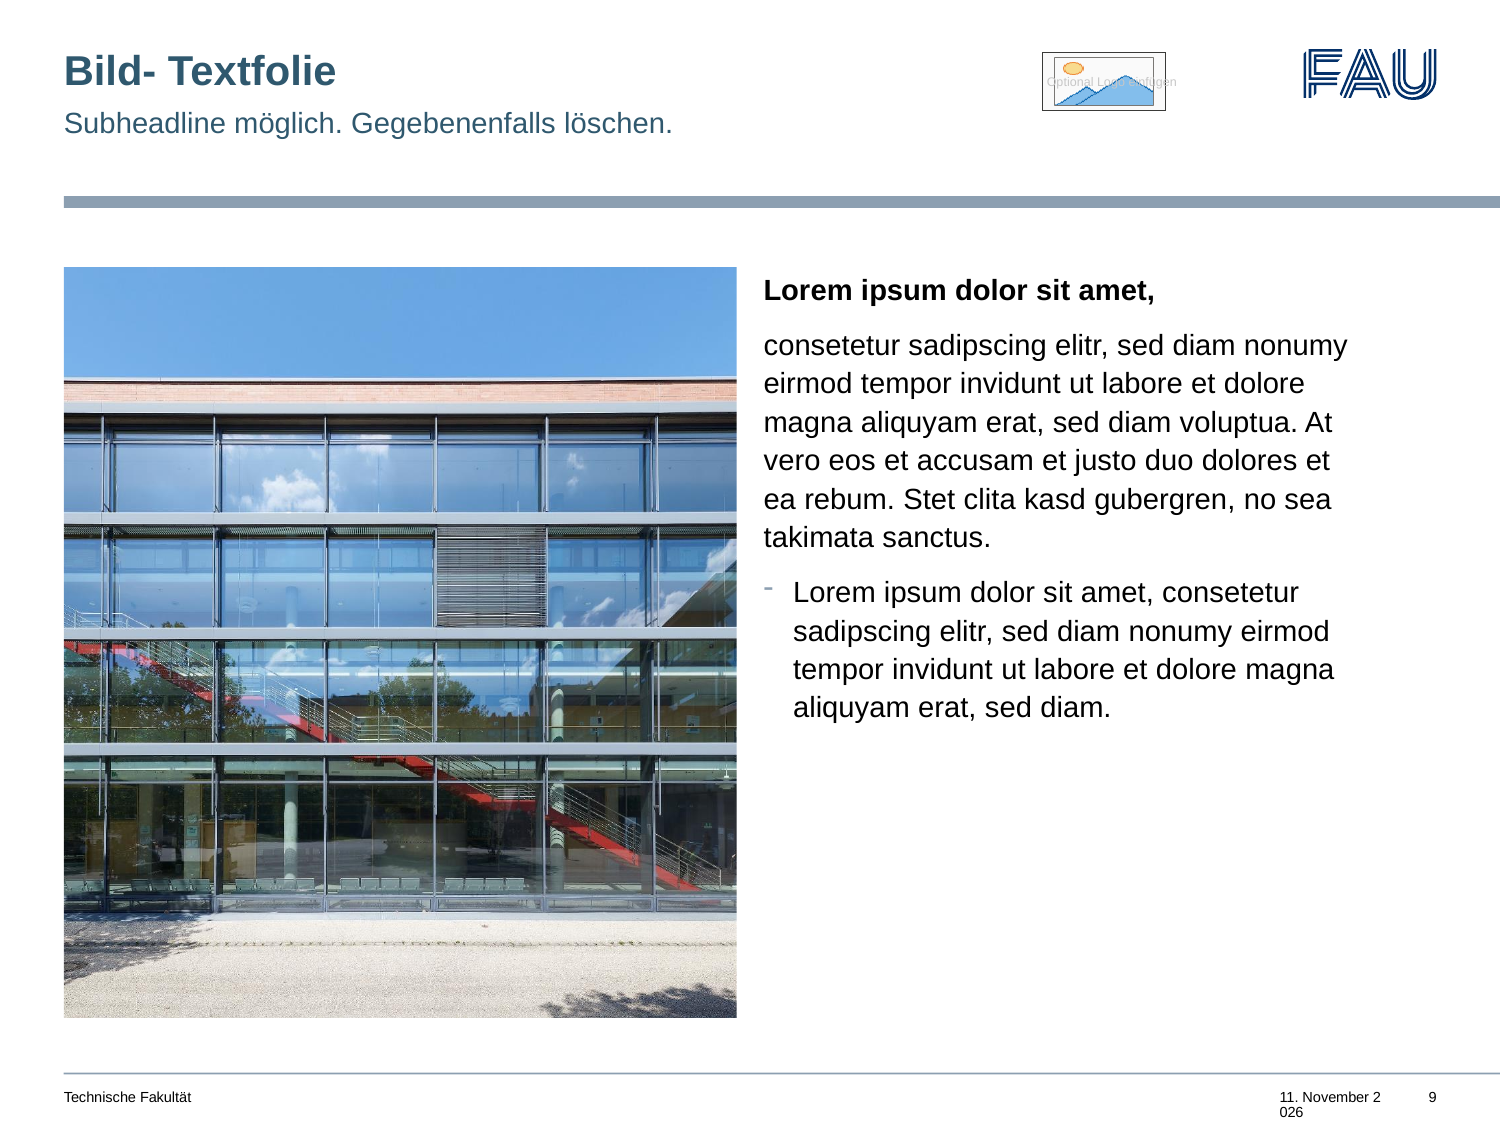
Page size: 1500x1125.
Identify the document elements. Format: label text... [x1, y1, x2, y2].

slide_number 9 [1411, 1088, 1437, 1104]
footer Technische Fakultät [63, 1088, 737, 1106]
list Subheadline möglich. Gegebenenfalls löschen. [63, 100, 906, 137]
title Bild- Textfolie [63, 49, 906, 95]
list Lorem ipsum dolor sit amet, consetetur sadipscing elitr, sed diam nonumy eirmod tempor invidunt ut labore et dolore magna aliquyam erat, sed diam voluptua. At vero eos et accusam et justo duo dolores et ea rebum. Stet clita kasd gubergren, no sea takimata sanctus. Lorem ipsum dolor sit amet, consetetur sadipscing elitr, sed diam nonumy eirmod tempor invidunt ut labore et dolore magna aliquyam erat, sed diam. [763, 267, 1437, 1018]
picture [1037, 49, 1171, 113]
slide_number 6. März 2022 [1279, 1088, 1387, 1106]
picture [63, 267, 737, 1018]
